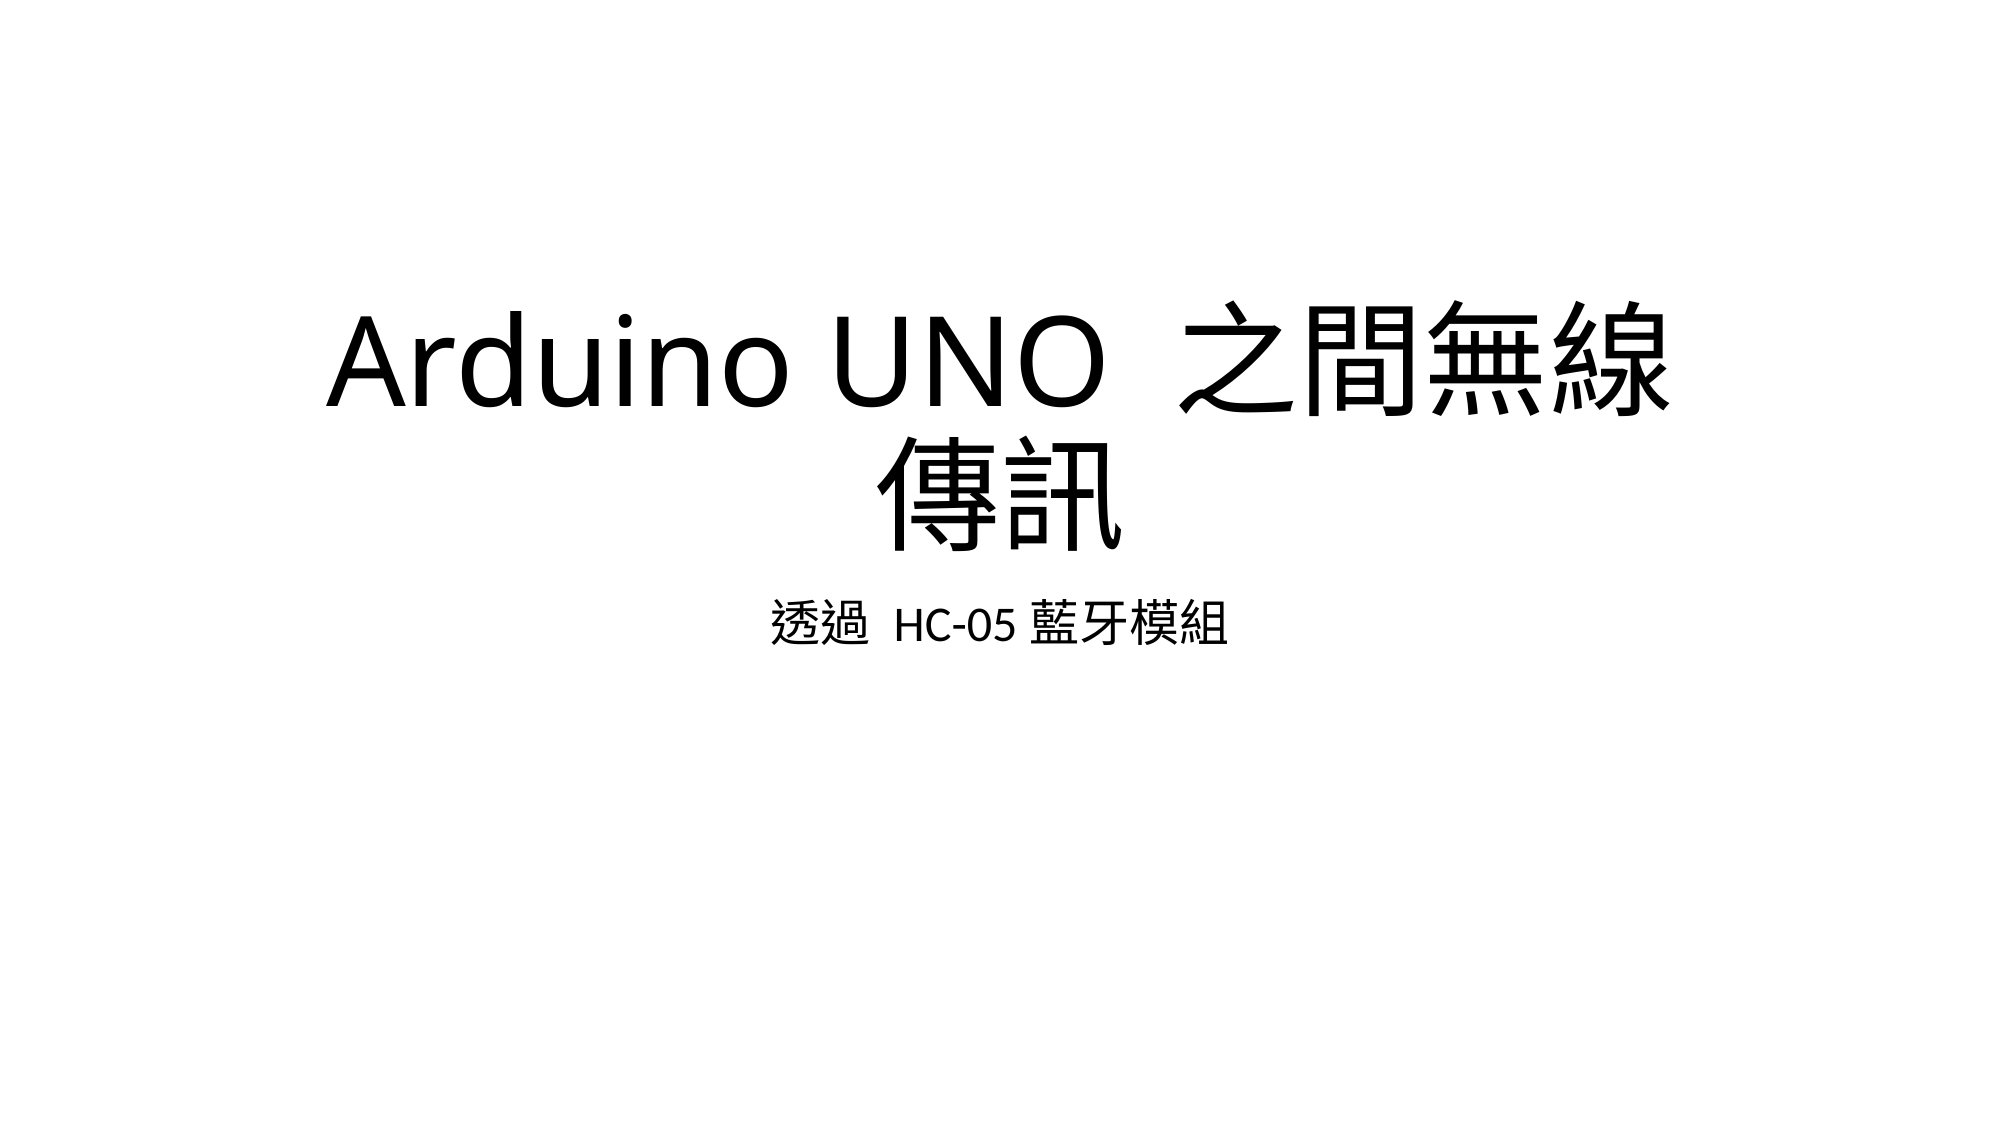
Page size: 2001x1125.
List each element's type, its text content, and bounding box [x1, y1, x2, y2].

title Arduino UNO 之間無線傳訊 [249, 184, 1750, 576]
subtitle 透過 HC-05藍牙模組 [249, 590, 1750, 863]
